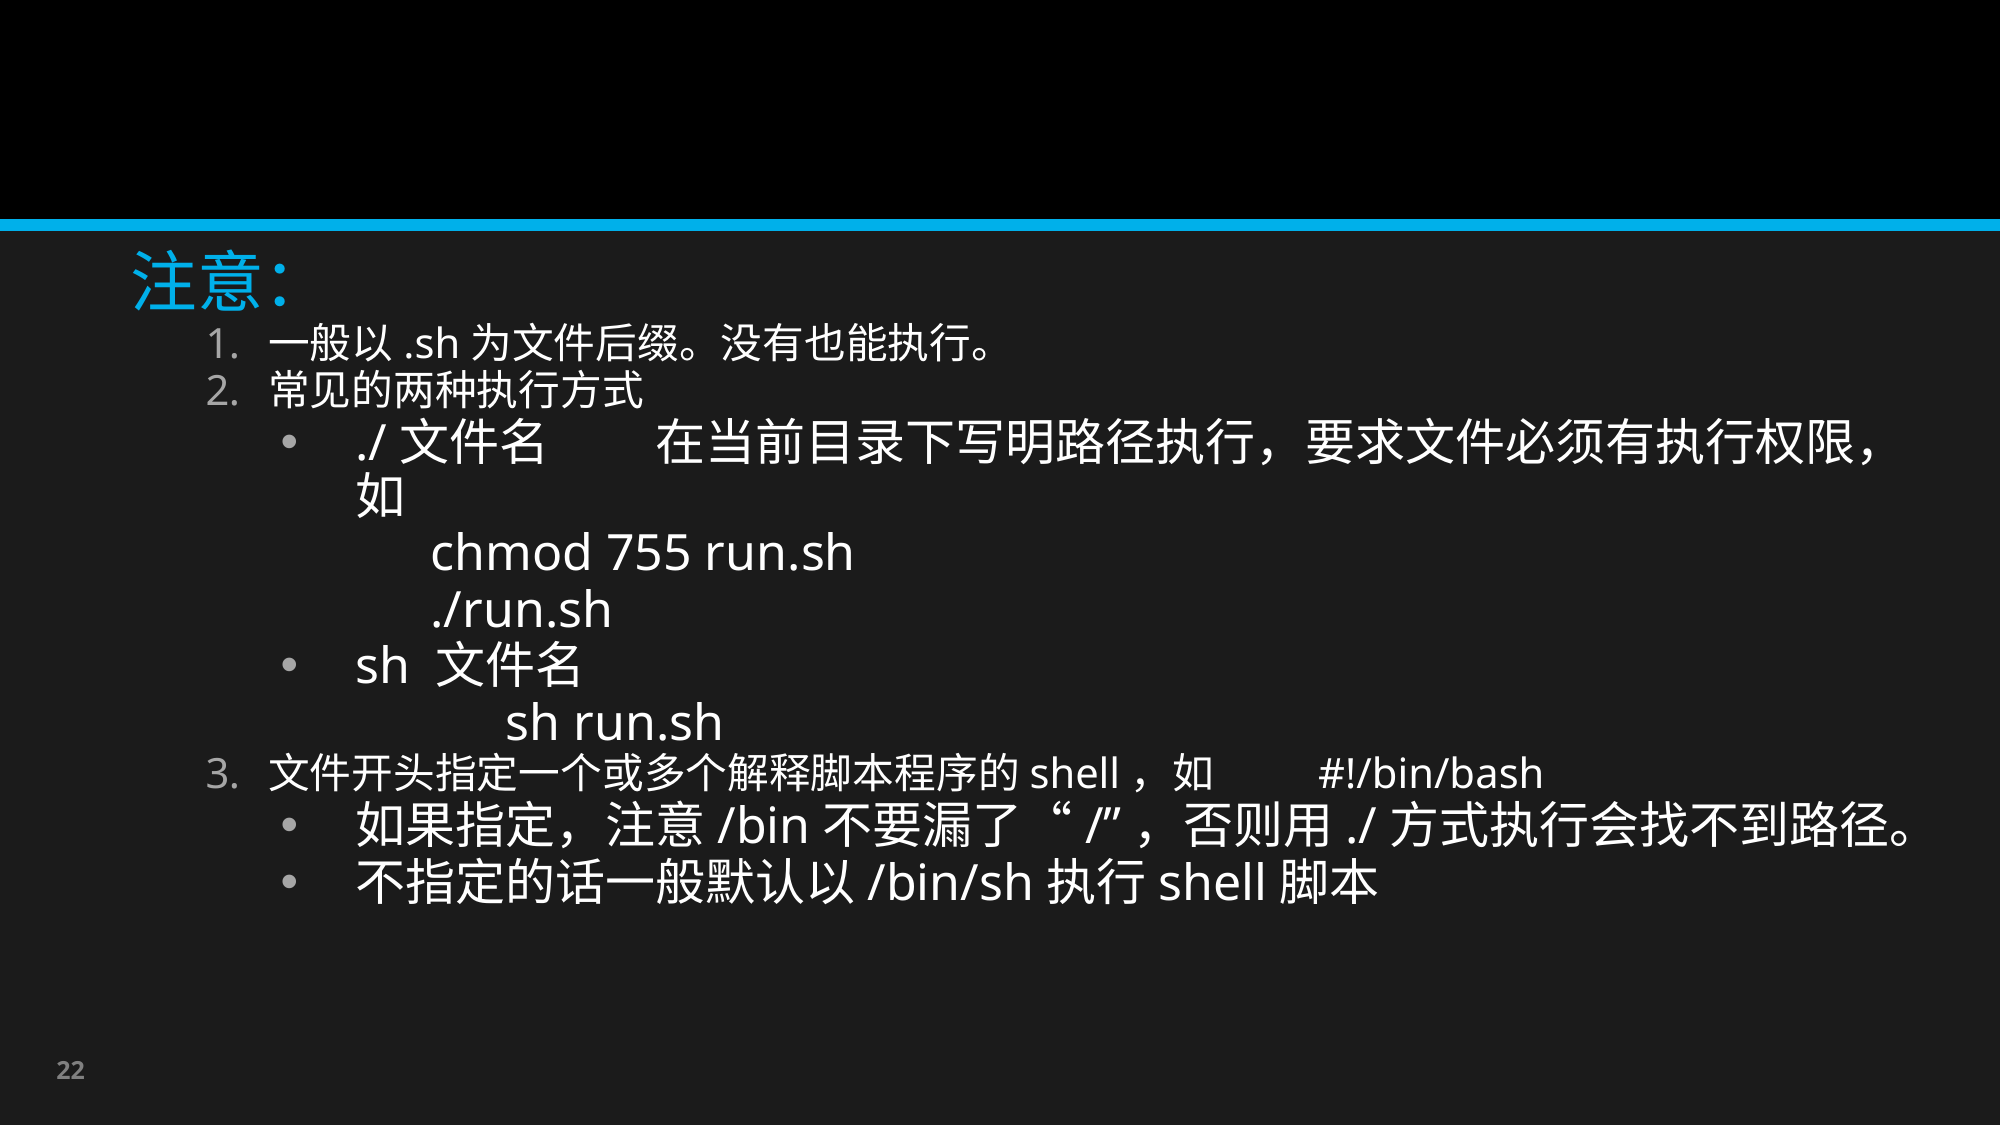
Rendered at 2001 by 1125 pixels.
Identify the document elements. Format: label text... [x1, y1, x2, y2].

list 注意： 一般以.sh为文件后缀。没有也能执行。 常见的两种执行方式 ./文件名 在当前目录下写明路径执行，要求文件必须有执行权限，如 chmod 755 run.sh ./run.sh sh 文件名 sh run.sh 文件开头指定一个或多个解释脚本程序的shell，如 #!/bin/bash 如果指定，注意/bin不要漏了“/”，否则用./方式执行会找不到路径。 不指定的话一般默认以/bin/sh执行shell脚本 [115, 241, 1949, 1083]
slide_number 22 [14, 1048, 100, 1094]
